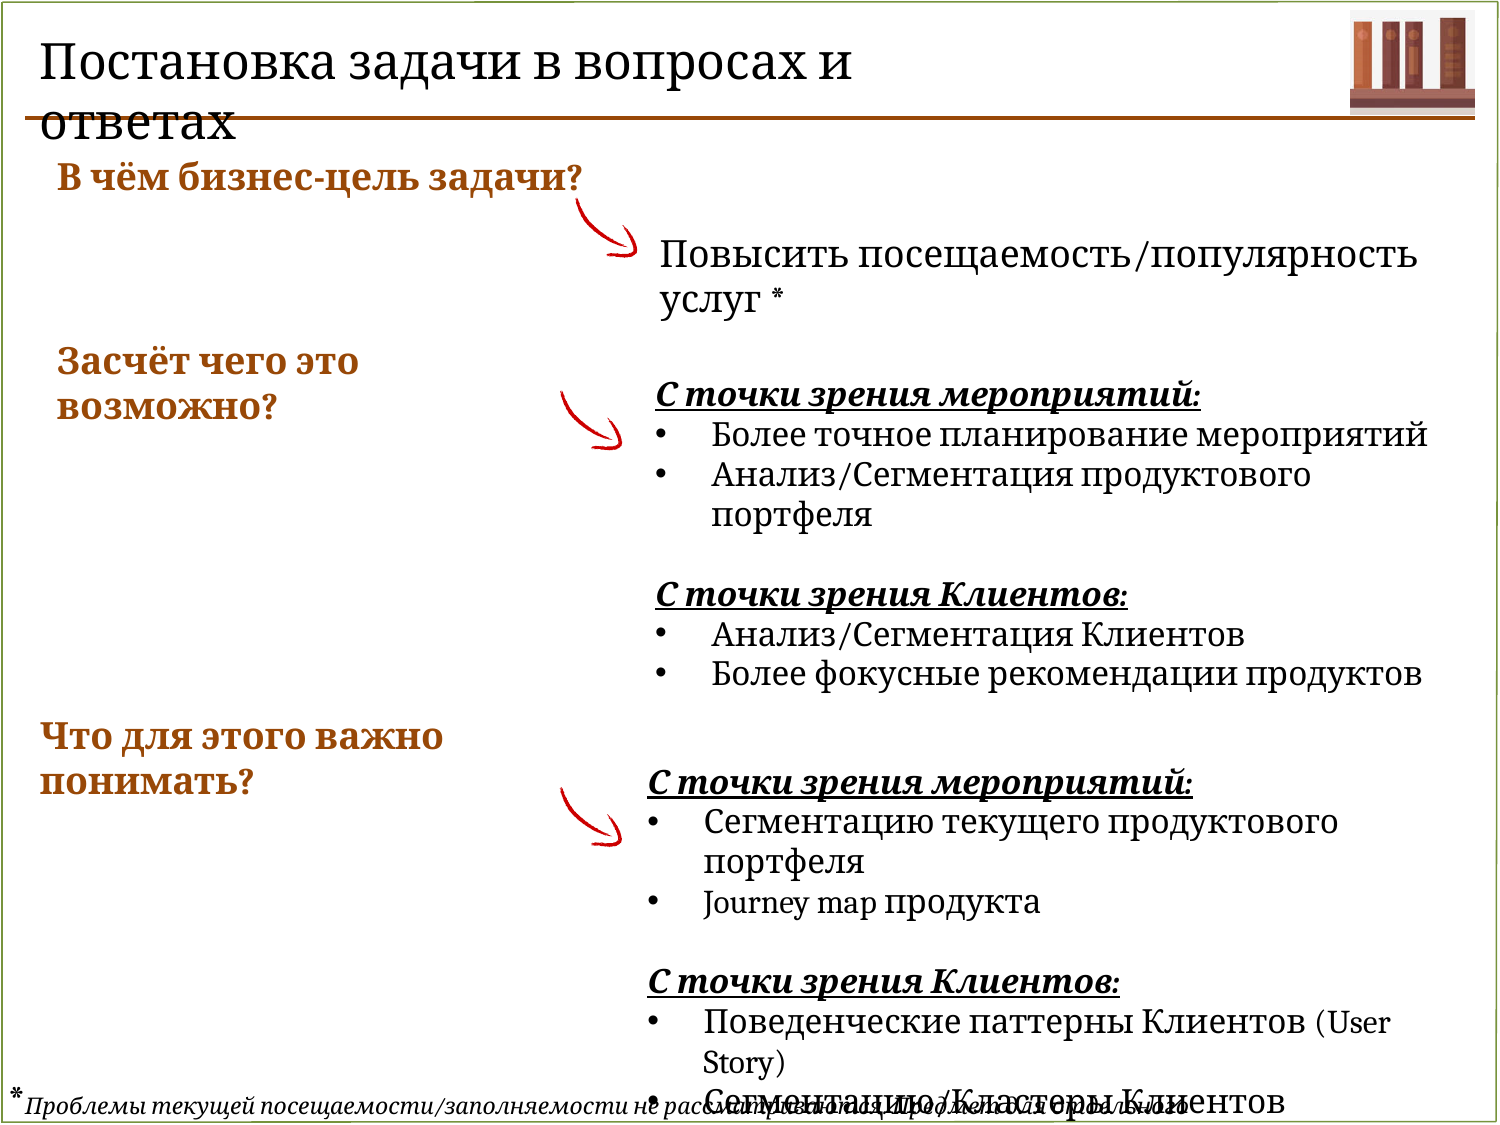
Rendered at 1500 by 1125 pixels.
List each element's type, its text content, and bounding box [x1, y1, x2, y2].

picture [1350, 10, 1475, 115]
text_box Повысить посещаемость/популярность услуг * [644, 223, 1484, 328]
text_box С точки зрения мероприятий: Более точное планирование мероприятий Анализ/Сегментация продуктового портфеля С точки зрения Клиентов: Анализ/Сегментация Клиентов Более фокусные рекомендации продуктов [640, 365, 1480, 740]
text_box Постановка задачи в вопросах и ответах [25, 125, 1000, 157]
picture [559, 786, 623, 848]
text_box В чём бизнес-цель задачи? [42, 145, 622, 206]
text_box Постановка задачи в вопросах и ответах [25, 21, 1000, 117]
text_box Что для этого важно понимать? [25, 704, 639, 810]
text_box Засчёт чего это возможно? [42, 329, 570, 434]
picture [574, 196, 638, 259]
picture [559, 389, 623, 451]
text_box *Проблемы текущей посещаемости/заполняемости не рассматриваются. Предмет для отдельного консалтингового проекта [6, 1065, 632, 1120]
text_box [1495, 9, 1499, 1122]
text_box С точки зрения мероприятий: Сегментацию текущего продуктового портфеля Journey map продукта С точки зрения Клиентов: Поведенческие паттерны Клиентов (User Story) Сегментацию/Кластеры Клиентов [632, 753, 1456, 1120]
